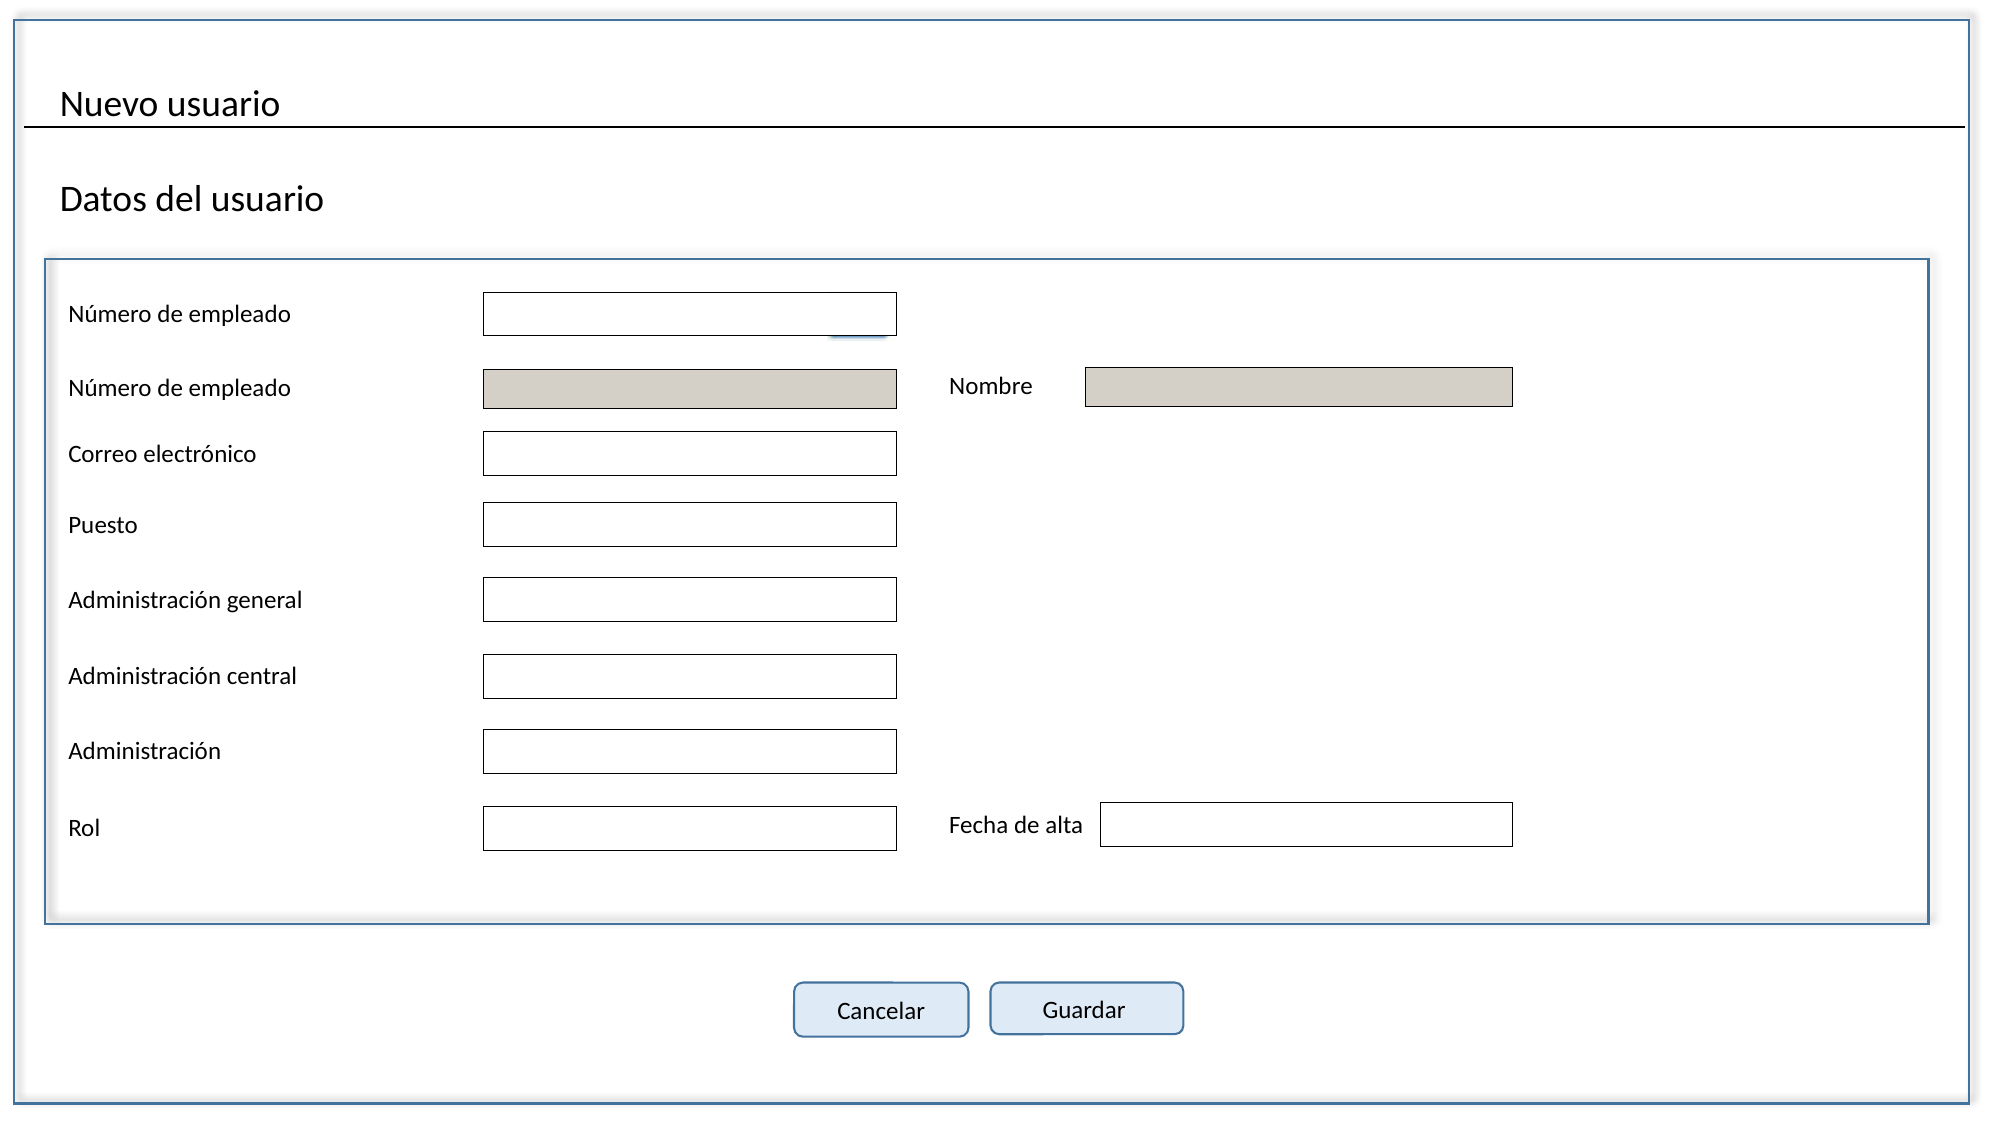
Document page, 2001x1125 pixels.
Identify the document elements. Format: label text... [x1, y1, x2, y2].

text_box Datos del usuario [45, 167, 618, 227]
picture [827, 336, 896, 342]
text_box Cancelar [792, 981, 970, 1038]
text_box Guardar [989, 981, 1185, 1036]
text_box Nuevo usuario [45, 128, 618, 132]
text_box [44, 258, 1930, 925]
text_box [13, 19, 1970, 1105]
text_box Nuevo usuario [45, 71, 618, 126]
